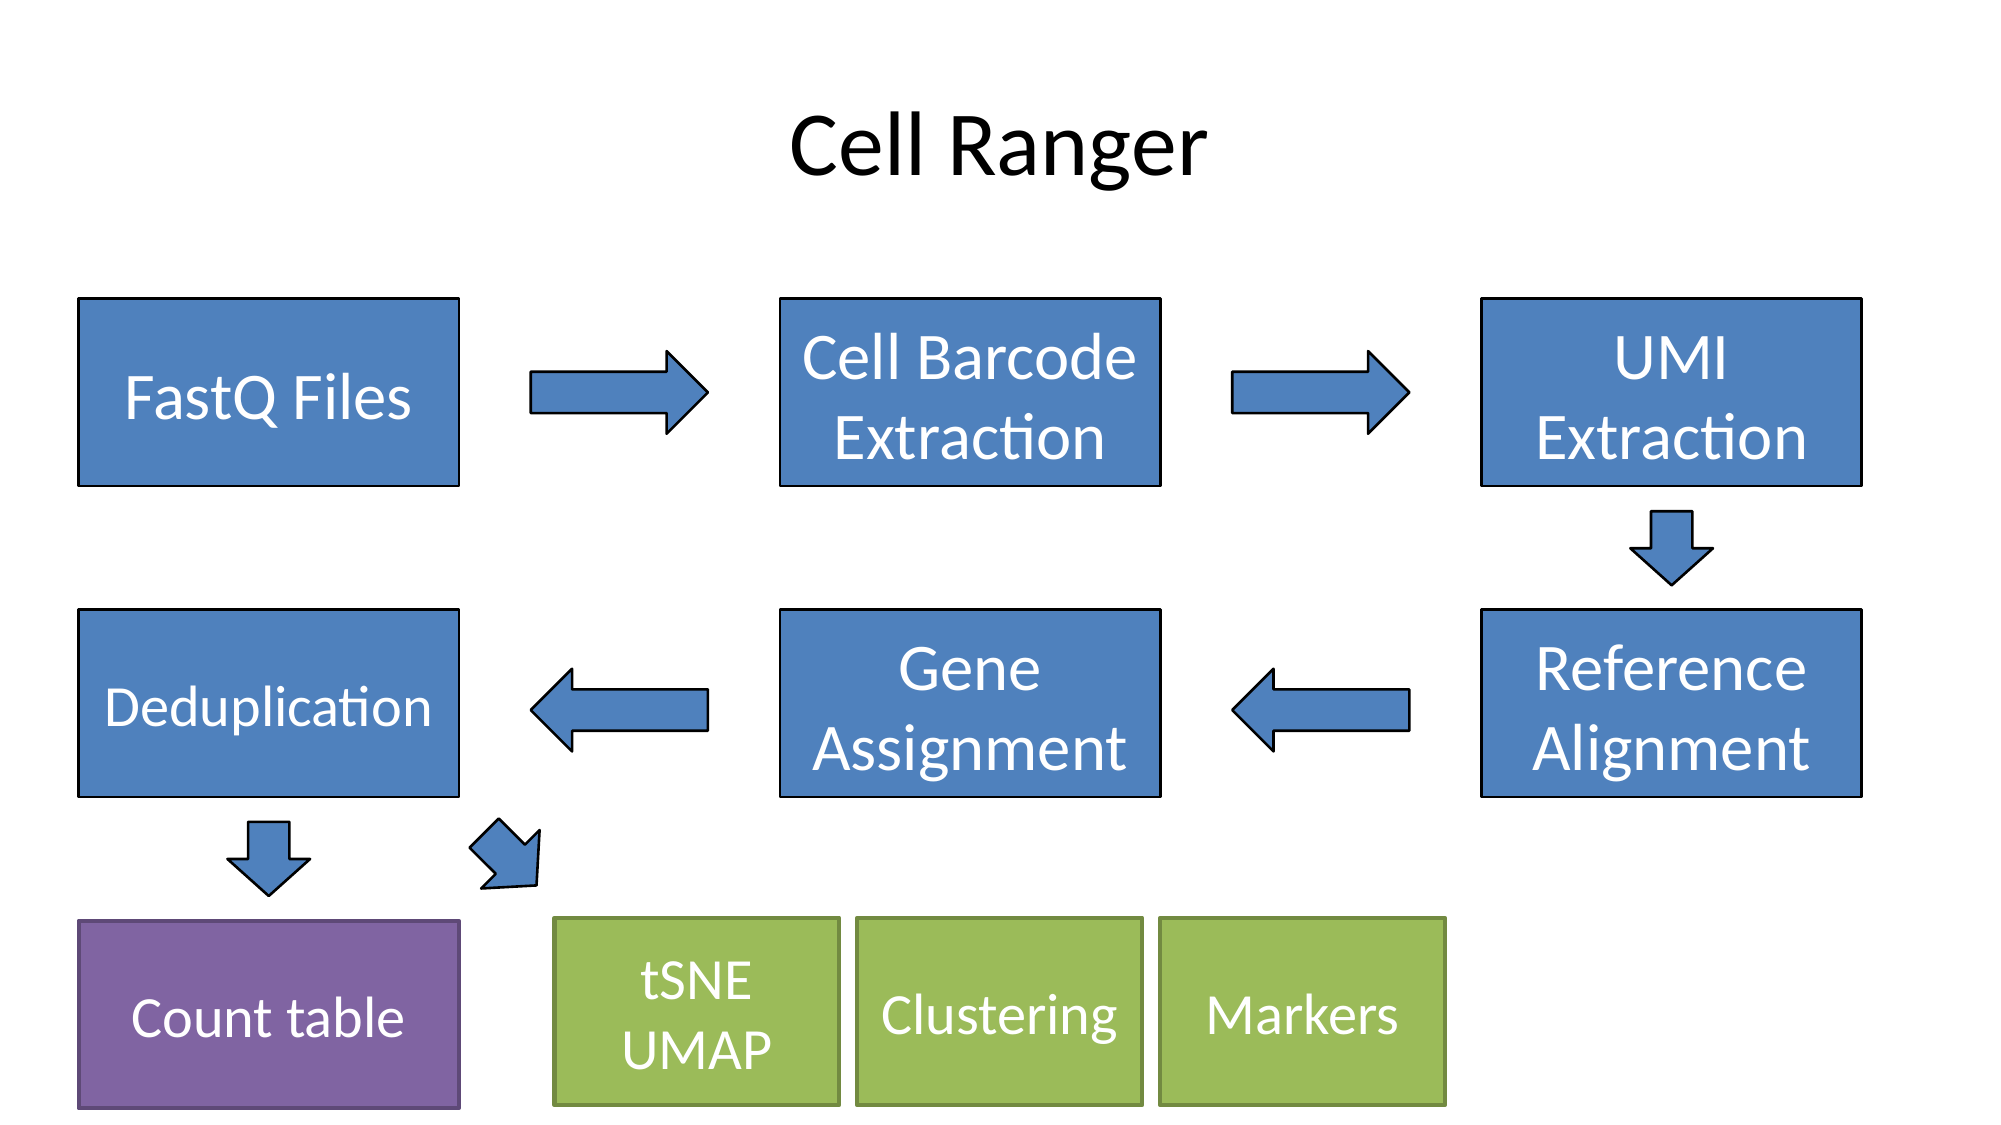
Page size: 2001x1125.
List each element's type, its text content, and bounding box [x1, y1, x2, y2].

text_box Count table [77, 919, 461, 1110]
text_box [225, 819, 313, 898]
text_box tSNE UMAP [552, 916, 841, 1107]
text_box [1230, 666, 1412, 754]
text_box [528, 666, 710, 754]
text_box [1628, 509, 1715, 587]
text_box Reference Alignment [1479, 608, 1864, 799]
title Cell Ranger [99, 45, 1900, 233]
text_box [1230, 349, 1412, 436]
text_box Markers [1158, 916, 1447, 1107]
text_box Deduplication [77, 608, 461, 799]
text_box UMI Extraction [1479, 297, 1864, 488]
text_box [467, 816, 542, 891]
text_box Cell Barcode Extraction [778, 297, 1162, 488]
text_box [528, 349, 711, 436]
text_box Gene Assignment [778, 608, 1162, 799]
text_box FastQ Files [77, 297, 461, 488]
text_box Clustering [855, 916, 1144, 1107]
